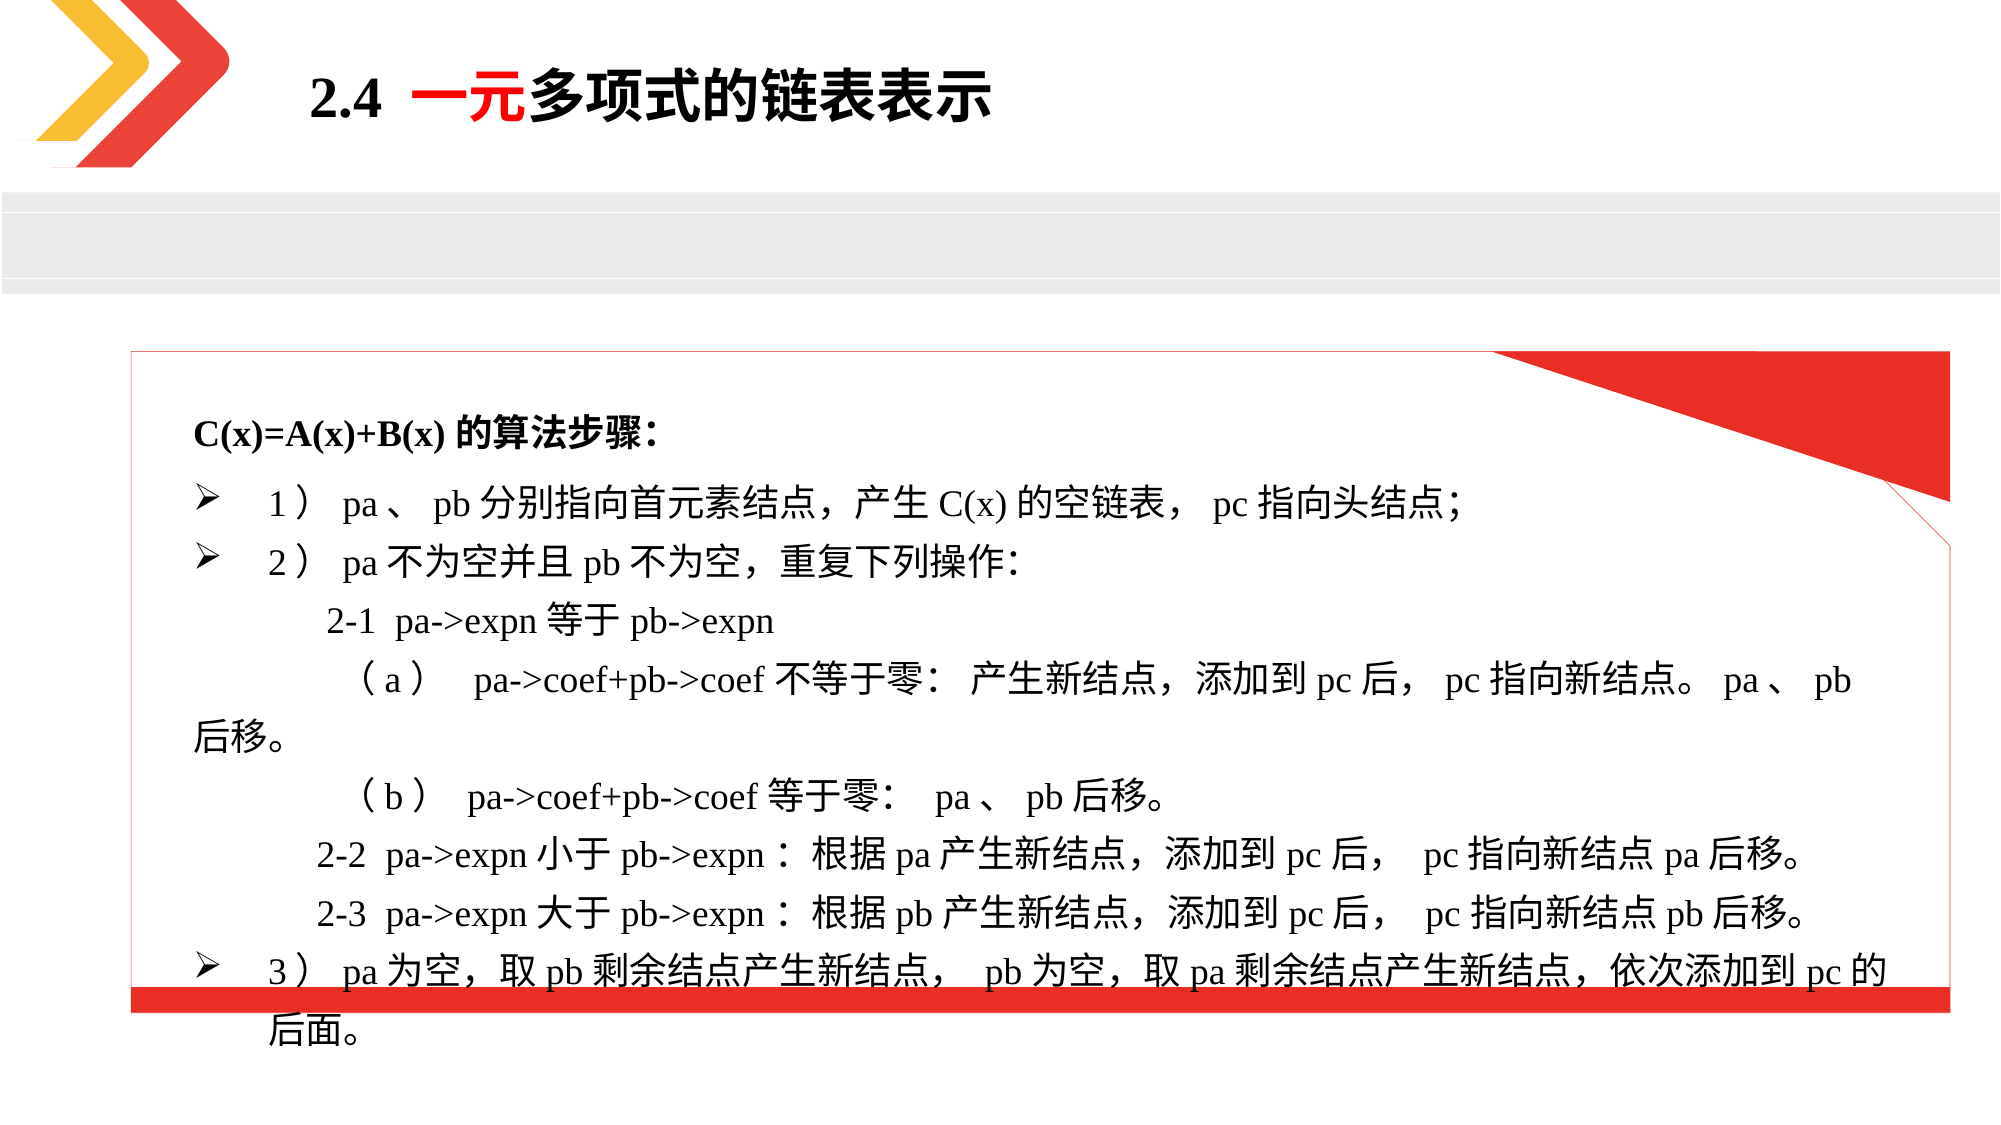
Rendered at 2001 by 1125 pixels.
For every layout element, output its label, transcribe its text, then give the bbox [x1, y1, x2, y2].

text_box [0, 0, 183, 193]
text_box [1, 192, 2000, 294]
text_box 2.4 一元多项式的链表表示 [294, 30, 1299, 137]
text_box C(x)=A(x)+B(x)的算法步骤： 1）pa、pb分别指向首元素结点，产生C(x)的空链表，pc指向头结点； 2）pa不为空并且pb不为空，重复下列操作： 2-1 pa->expn等于pb->expn （a） pa->coef+pb->coef不等于零： 产生新结点，添加到pc后，pc指向新结点。pa、pb后移。 （b） pa->coef+pb->coef等于零： pa、pb后移。 2-2 pa->expn小于pb->expn：根据pa产生新结点，添加到pc后， pc指向新结点pa后移。 2-3 pa->expn大于pb->expn：根据pb产生新结点，添加到pc后， pc指向新结点pb后移。 3）pa为空，取pb剩余结点产生新结点， pb为空，取pa剩余结点产生新结点，依次添加到pc的后面。 [178, 1013, 1907, 1125]
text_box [131, 351, 1950, 1013]
